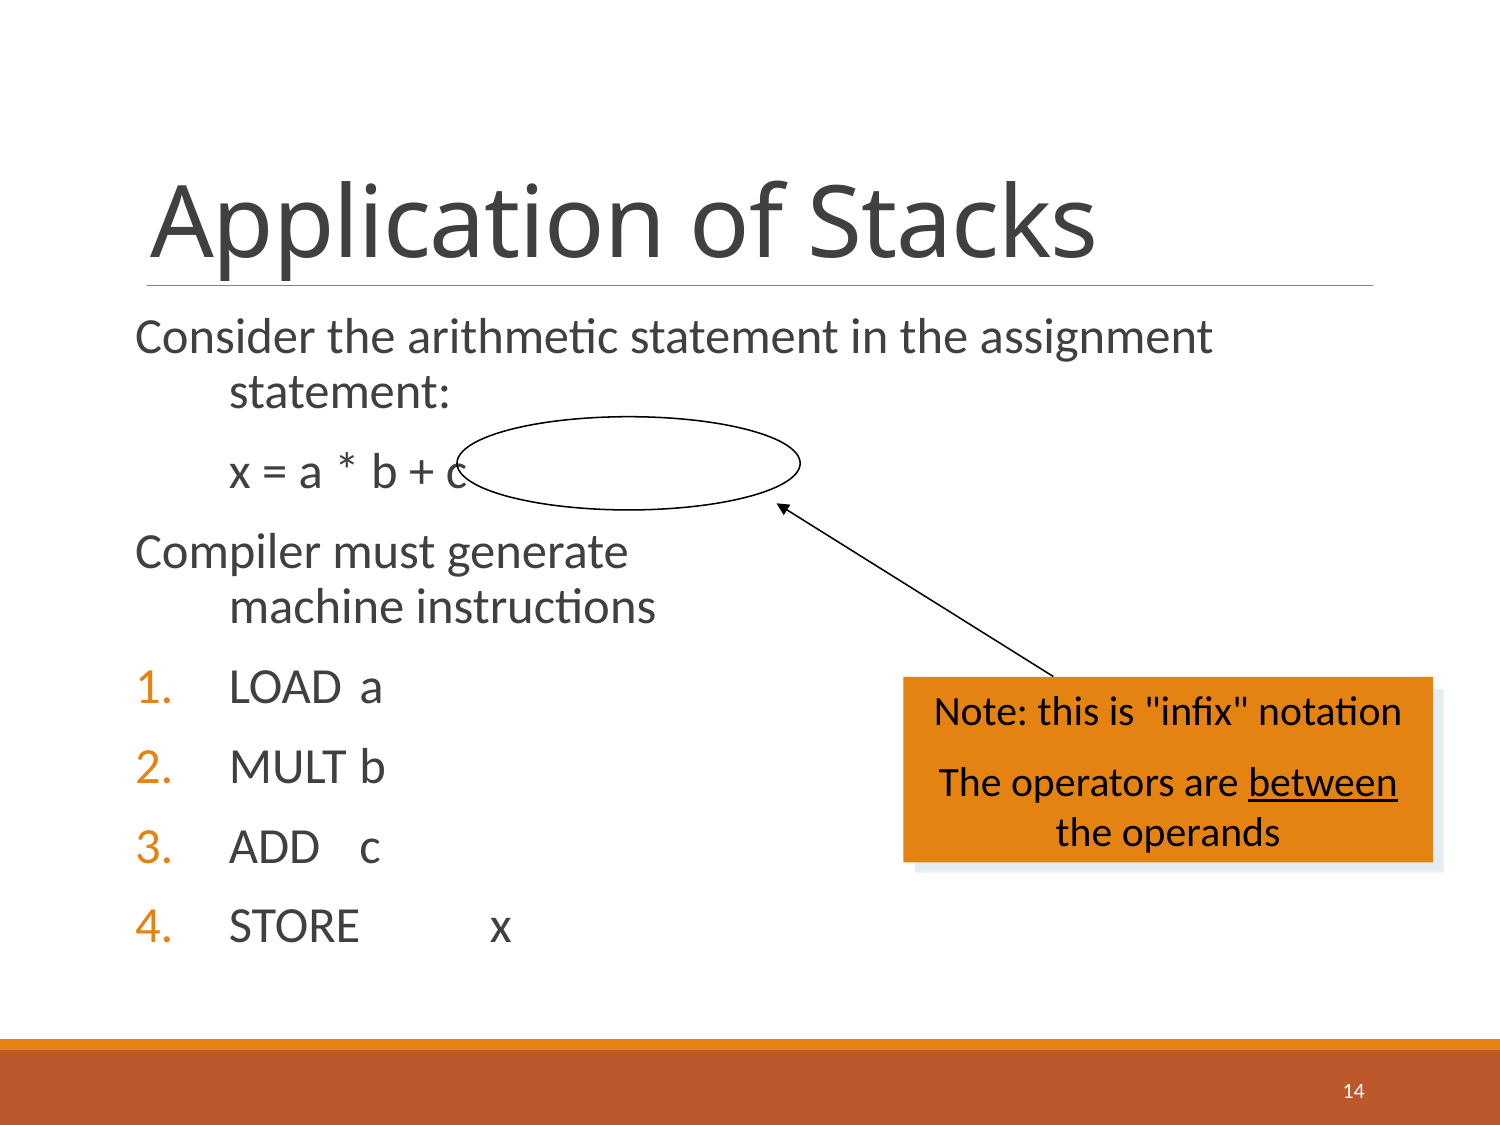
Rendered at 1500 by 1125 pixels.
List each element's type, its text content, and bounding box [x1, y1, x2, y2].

title Application of Stacks [135, 47, 1373, 285]
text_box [456, 416, 1434, 868]
list Consider the arithmetic statement in the assignment statement: x = a * b + c Compiler must generate machine instructions LOAD a MULT b ADD c STORE x [135, 302, 1373, 963]
slide_number 14 [1218, 1059, 1380, 1120]
